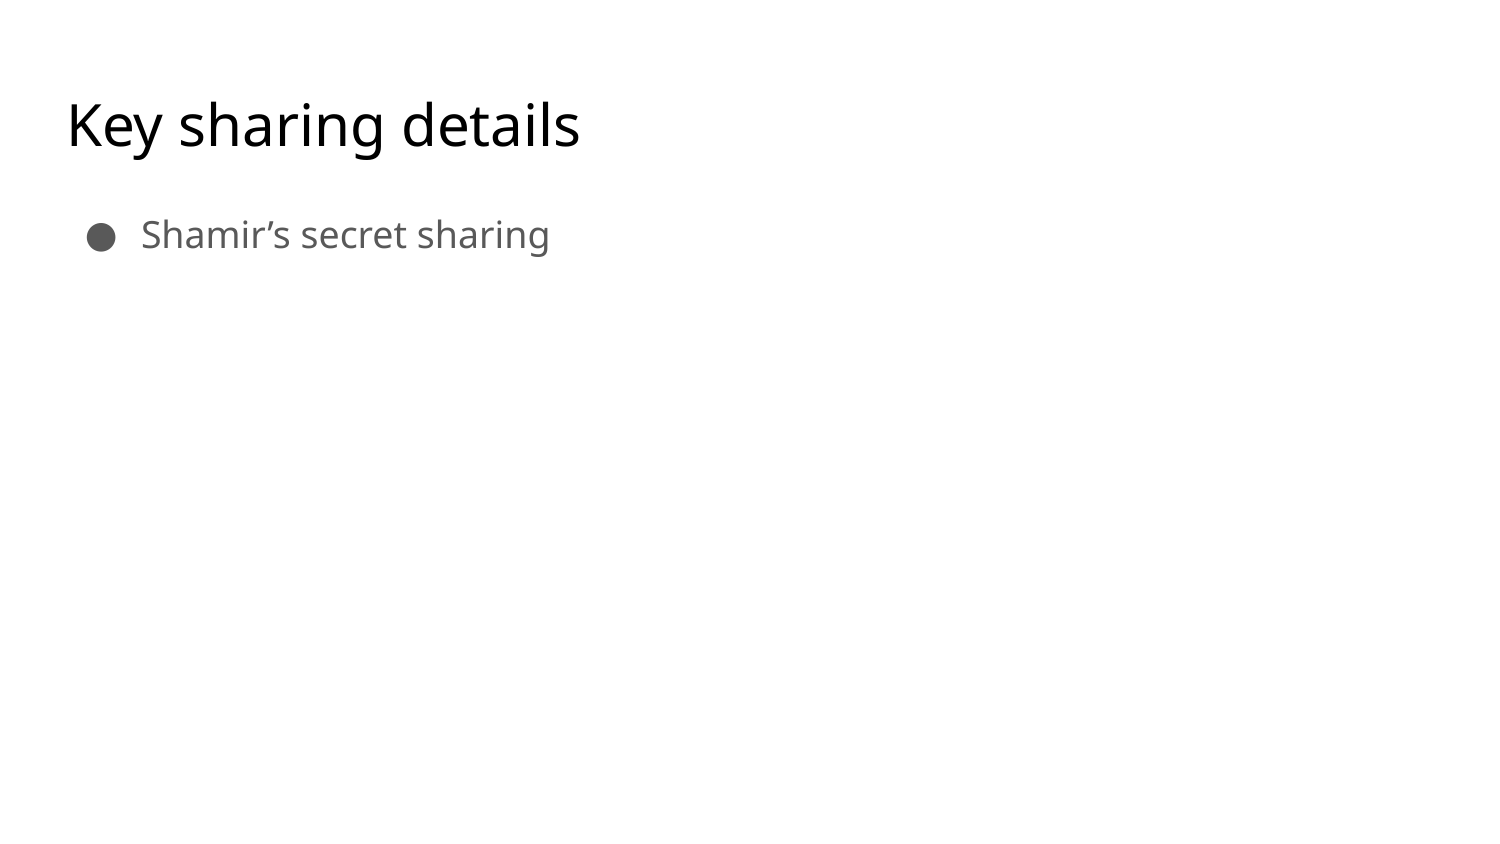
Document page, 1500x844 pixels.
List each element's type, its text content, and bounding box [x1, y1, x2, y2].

list Shamir’s secret sharing [51, 189, 1449, 750]
title Key sharing details [51, 72, 1449, 167]
